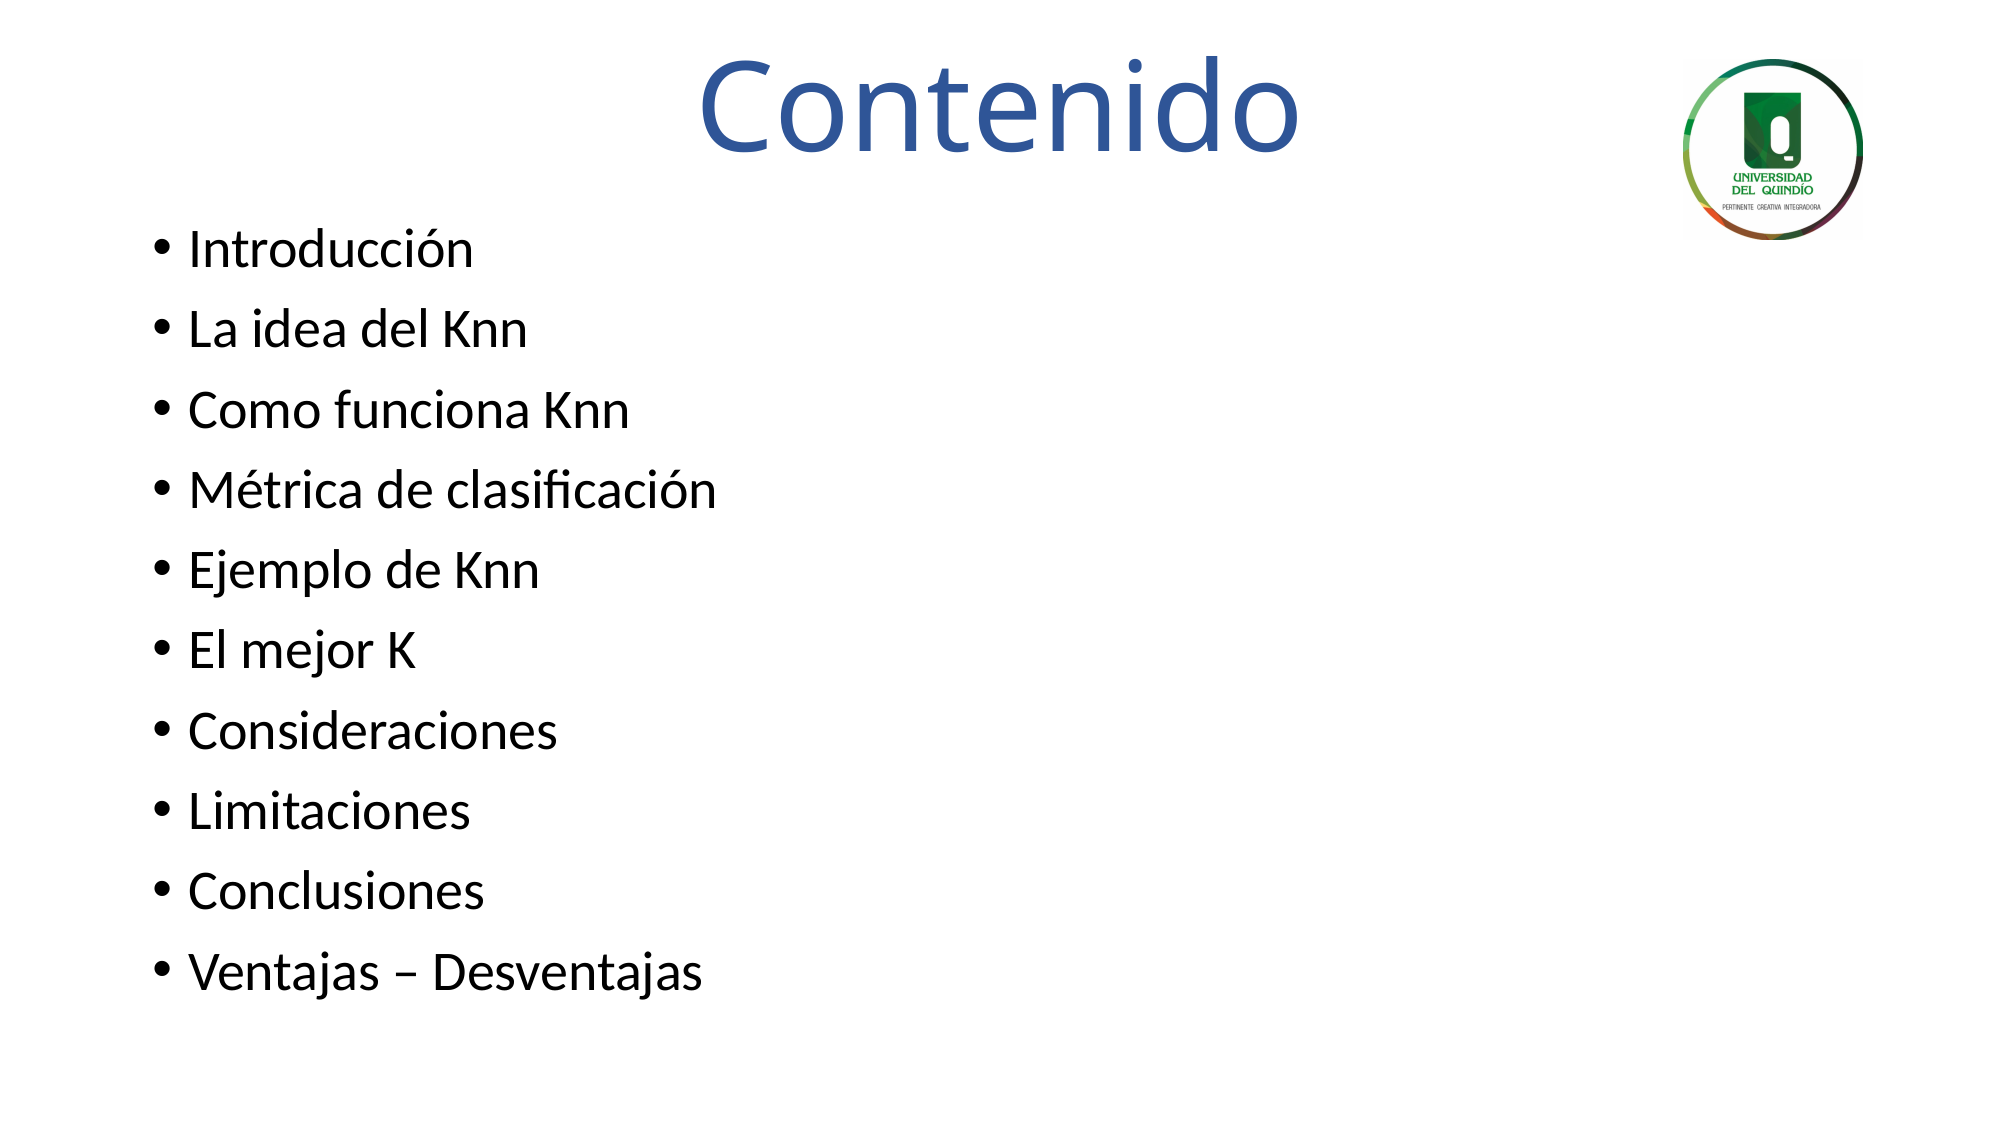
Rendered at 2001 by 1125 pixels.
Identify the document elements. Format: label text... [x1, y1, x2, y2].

list Introducción La idea del Knn Como funciona Knn Métrica de clasificación Ejemplo de Knn El mejor K Consideraciones Limitaciones Conclusiones Ventajas – Desventajas [137, 212, 1840, 1013]
title Contenido [137, 1, 1863, 212]
picture [1682, 59, 1863, 240]
